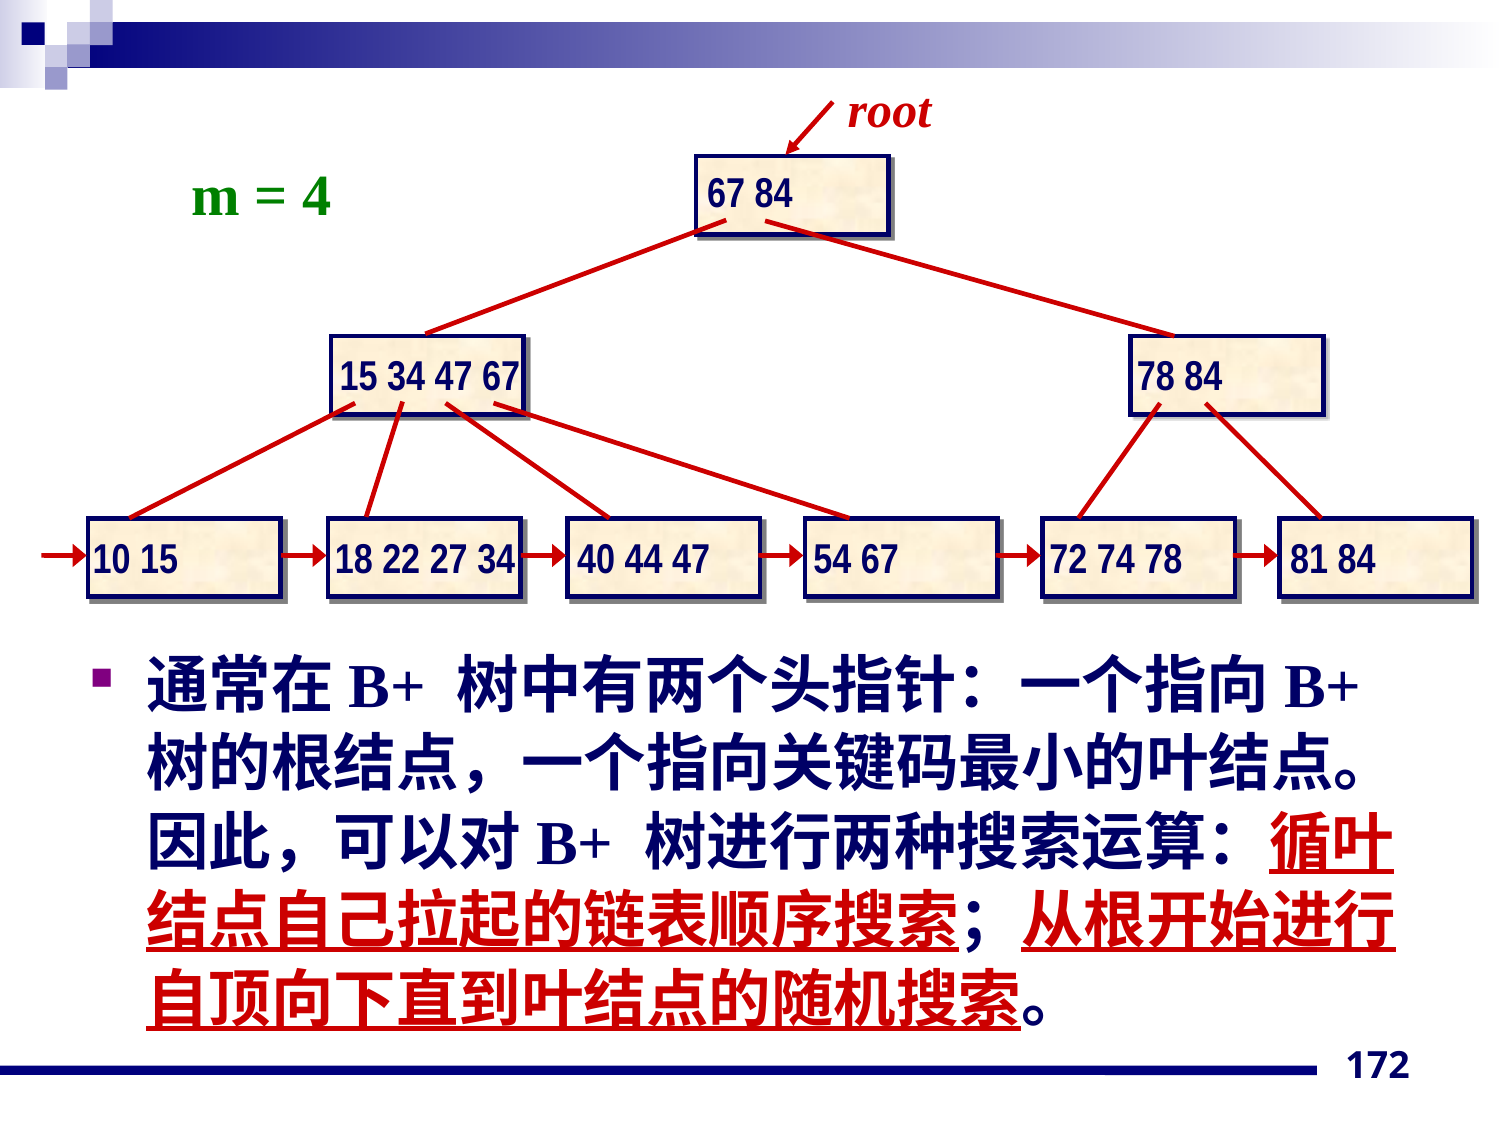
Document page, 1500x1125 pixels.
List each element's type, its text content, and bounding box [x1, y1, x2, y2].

text_box root [832, 69, 947, 145]
slide_number 172 [1074, 1071, 1425, 1100]
text_box [786, 102, 832, 149]
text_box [41, 149, 1473, 622]
list 通常在B+ 树中有两个头指针：一个指向B+ 树的根结点，一个指向关键码最小的叶结点。因此，可以对B+ 树进行两种搜索运算：循叶结点自己拉起的链表顺序搜索；从根开始进行自顶向下直到叶结点的随机搜索。 [75, 633, 1425, 1071]
